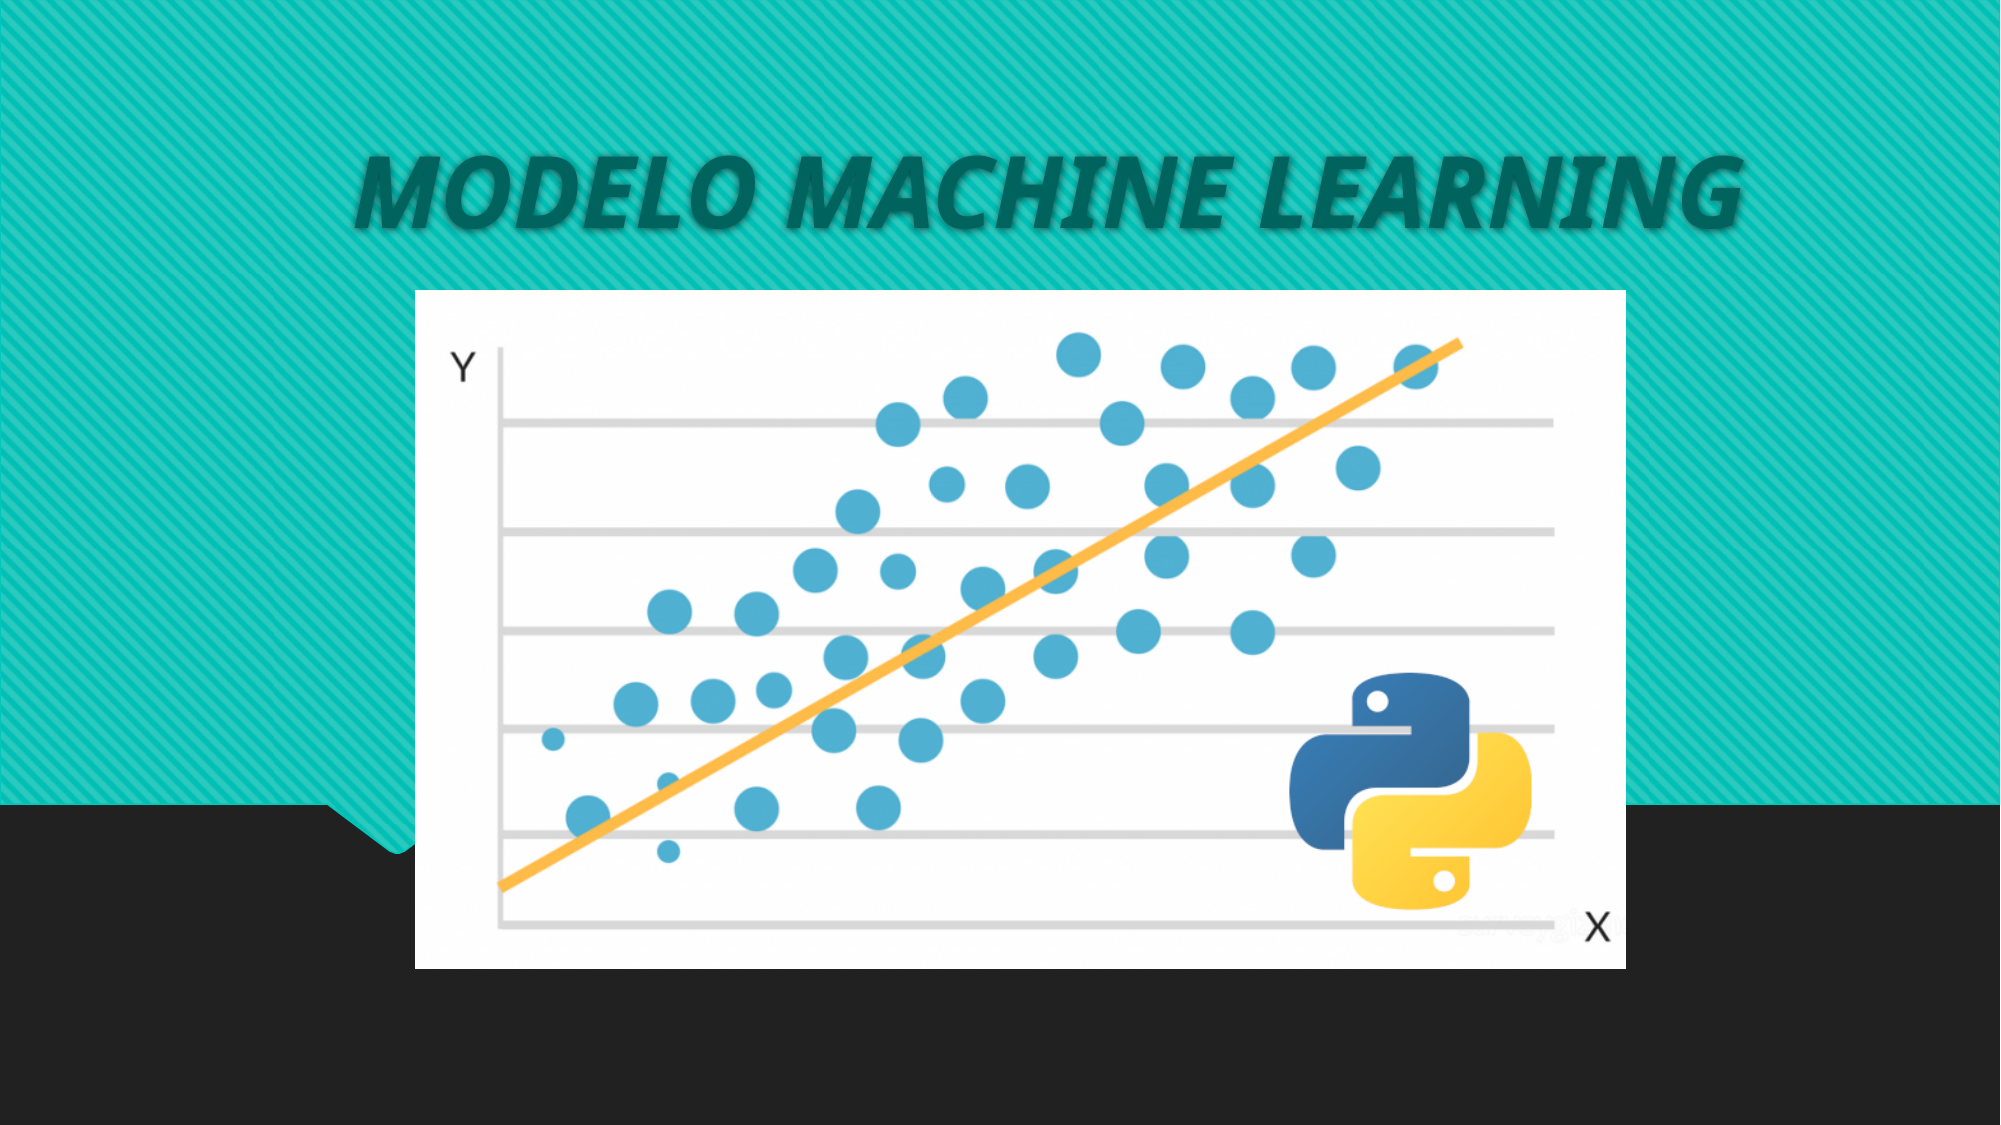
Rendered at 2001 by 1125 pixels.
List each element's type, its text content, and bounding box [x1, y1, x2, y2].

title MODELO MACHINE LEARNING [238, 104, 1861, 257]
picture [414, 290, 1627, 969]
